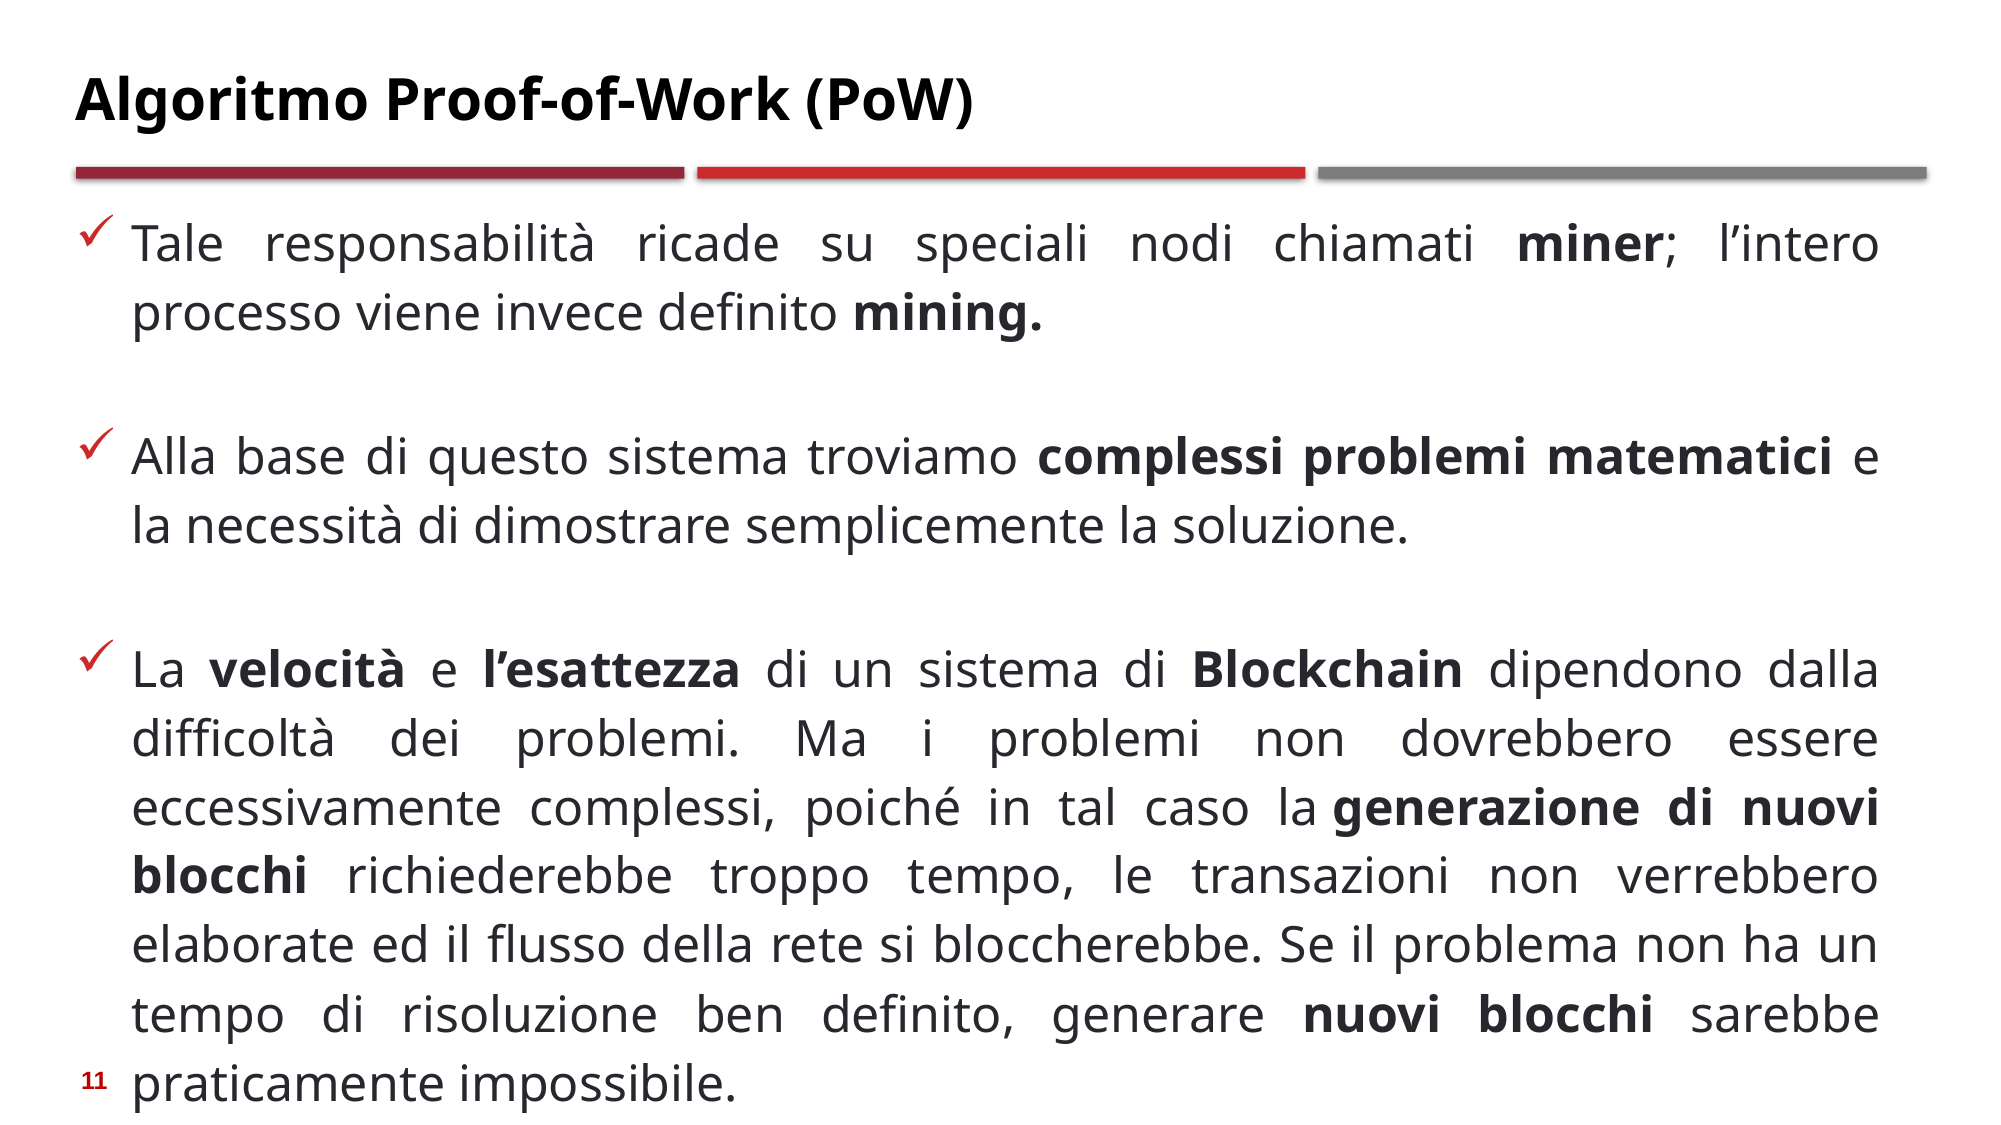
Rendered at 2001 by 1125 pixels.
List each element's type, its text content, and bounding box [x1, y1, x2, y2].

slide_number 11 [53, 1049, 136, 1110]
title Algoritmo Proof-of-Work (PoW) [75, 69, 1925, 133]
list Tale responsabilità ricade su speciali nodi chiamati miner; l’intero processo viene invece definito mining. Alla base di questo sistema troviamo complessi problemi matematici e la necessità di dimostrare semplicemente la soluzione. La velocità e l’esattezza di un sistema di Blockchain dipendono dalla difficoltà dei problemi. Ma i problemi non dovrebbero essere eccessivamente complessi, poiché in tal caso la generazione di nuovi blocchi richiederebbe troppo tempo, le transazioni non verrebbero elaborate ed il flusso della rete si bloccherebbe. Se il problema non ha un tempo di risoluzione ben definito, generare nuovi blocchi sarebbe praticamente impossibile. [75, 202, 1881, 923]
